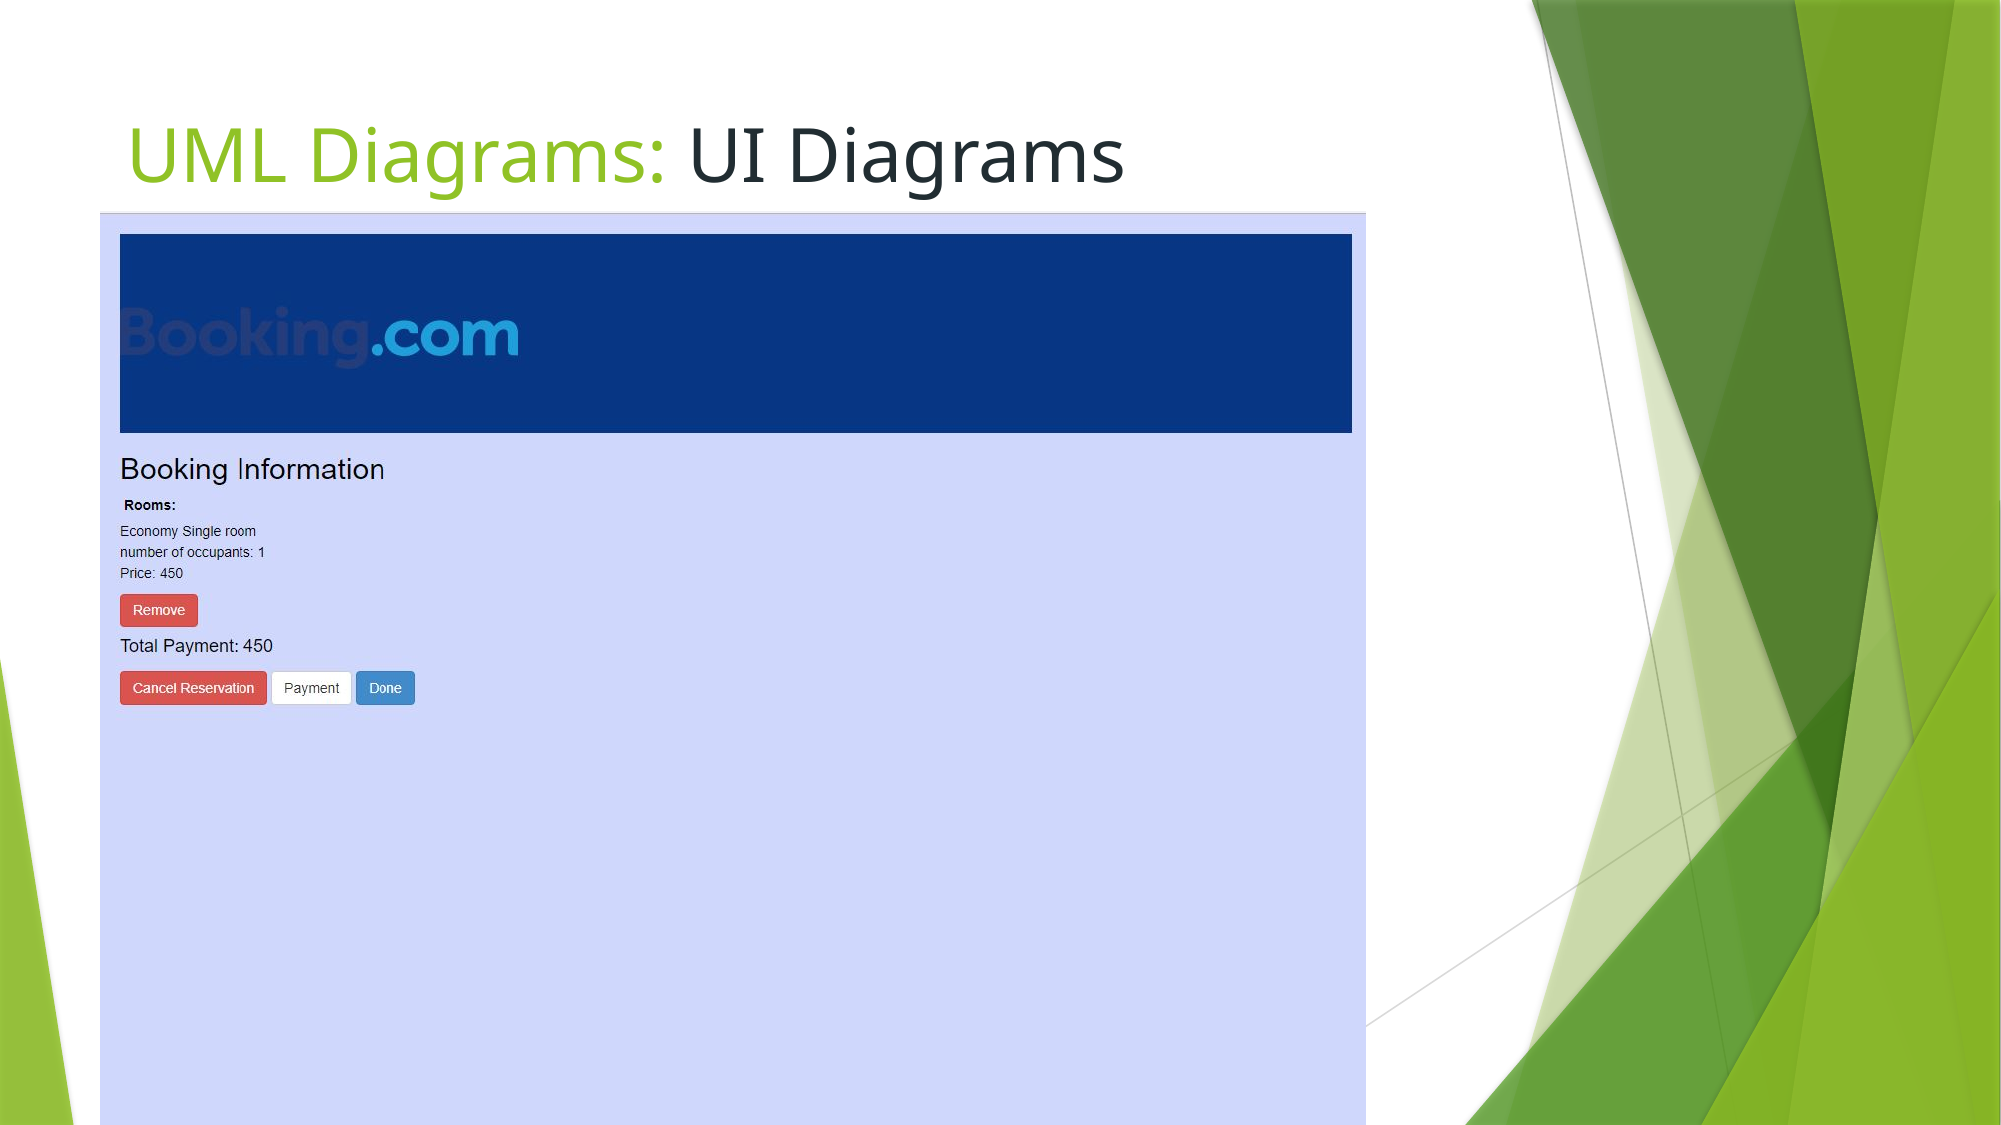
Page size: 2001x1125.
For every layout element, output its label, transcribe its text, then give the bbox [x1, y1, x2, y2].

title UML Diagrams: UI Diagrams [111, 99, 1522, 317]
picture [100, 210, 1367, 1125]
